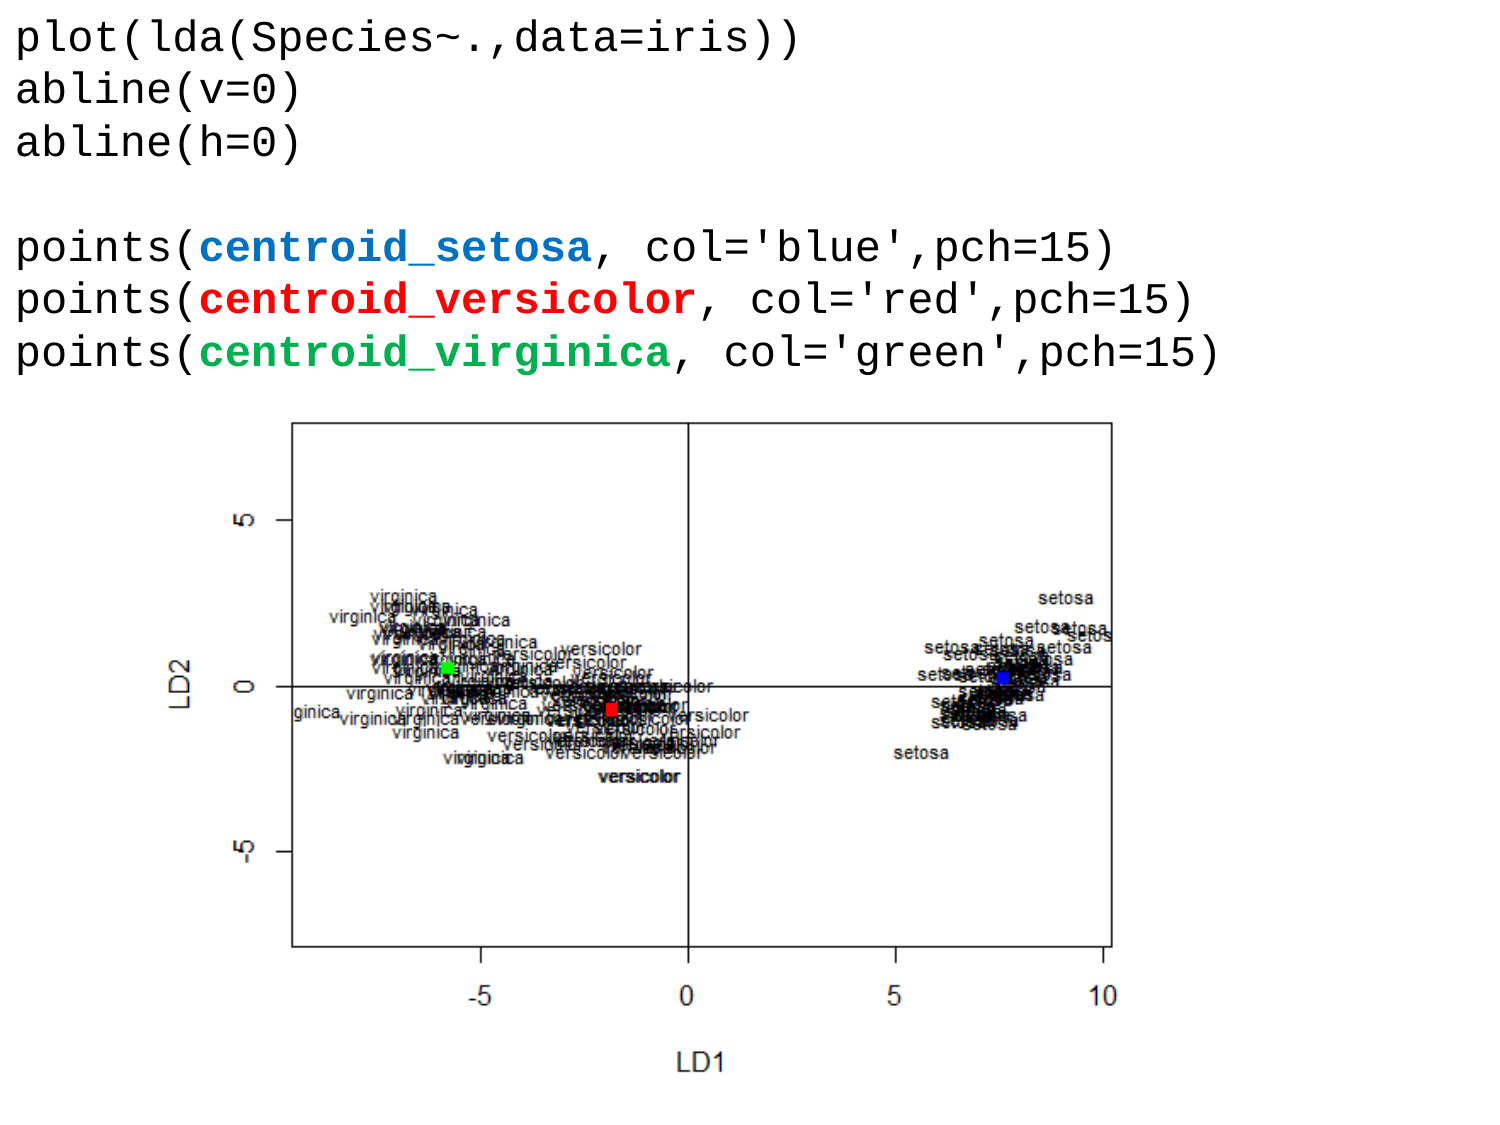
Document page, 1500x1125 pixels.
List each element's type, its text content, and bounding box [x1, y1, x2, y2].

text_box plot(lda(Species~.,data=iris)) abline(v=0) abline(h=0) points(centroid_setosa, col='blue',pch=15) points(centroid_versicolor, col='red',pch=15) points(centroid_virginica, col='green',pch=15) [0, 0, 1500, 383]
picture [159, 290, 1181, 1113]
